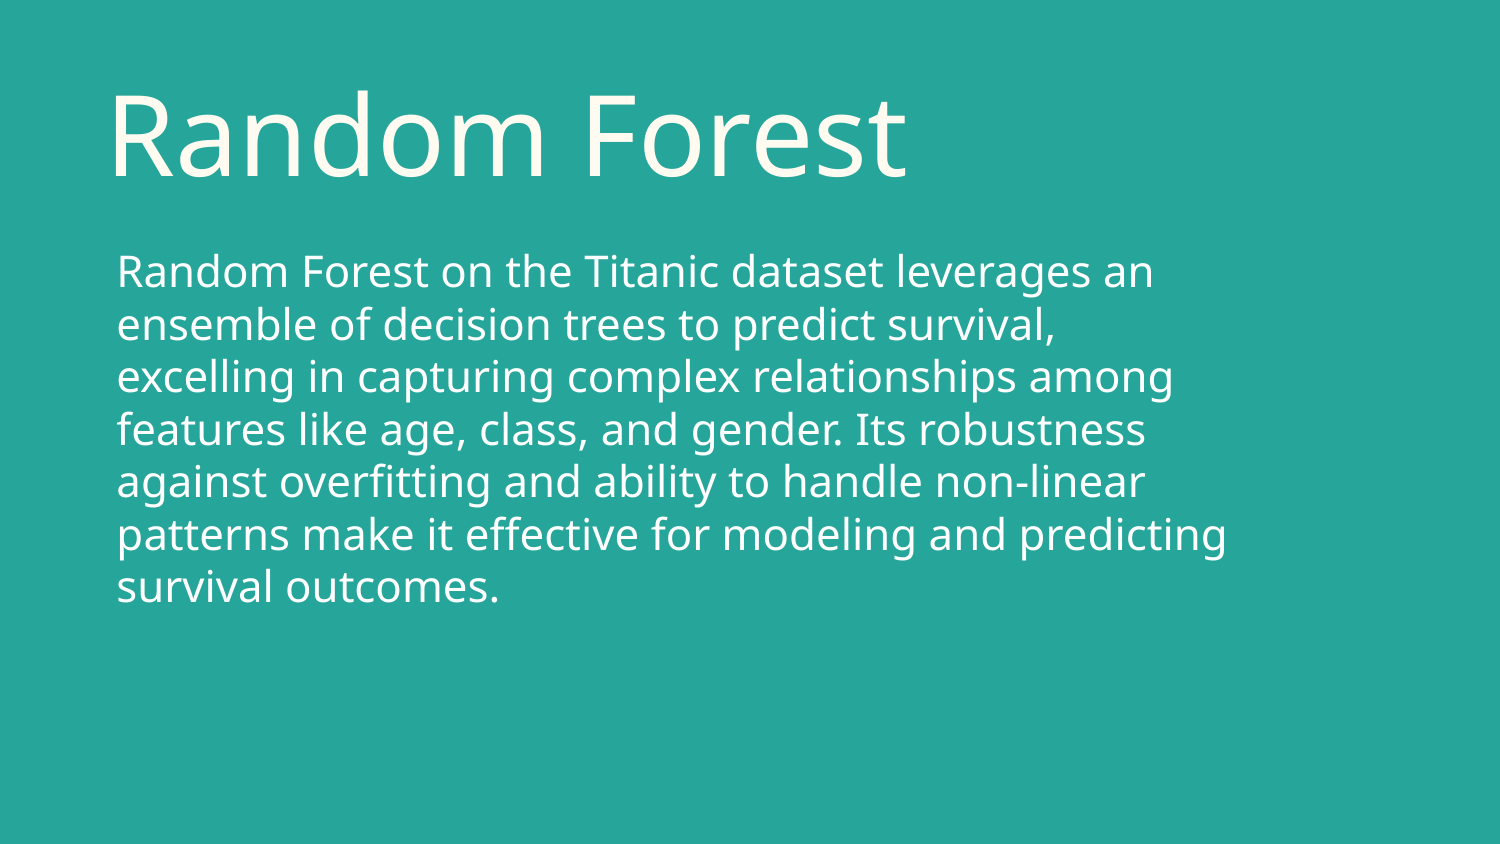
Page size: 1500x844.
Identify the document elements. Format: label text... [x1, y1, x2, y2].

title Random Forest [90, 0, 1173, 264]
text_box Random Forest on the Titanic dataset leverages an ensemble of decision trees to predict survival, excelling in capturing complex relationships among features like age, class, and gender. Its robustness against overfitting and ability to handle non-linear patterns make it effective for modeling and predicting survival outcomes. [101, 229, 1256, 765]
